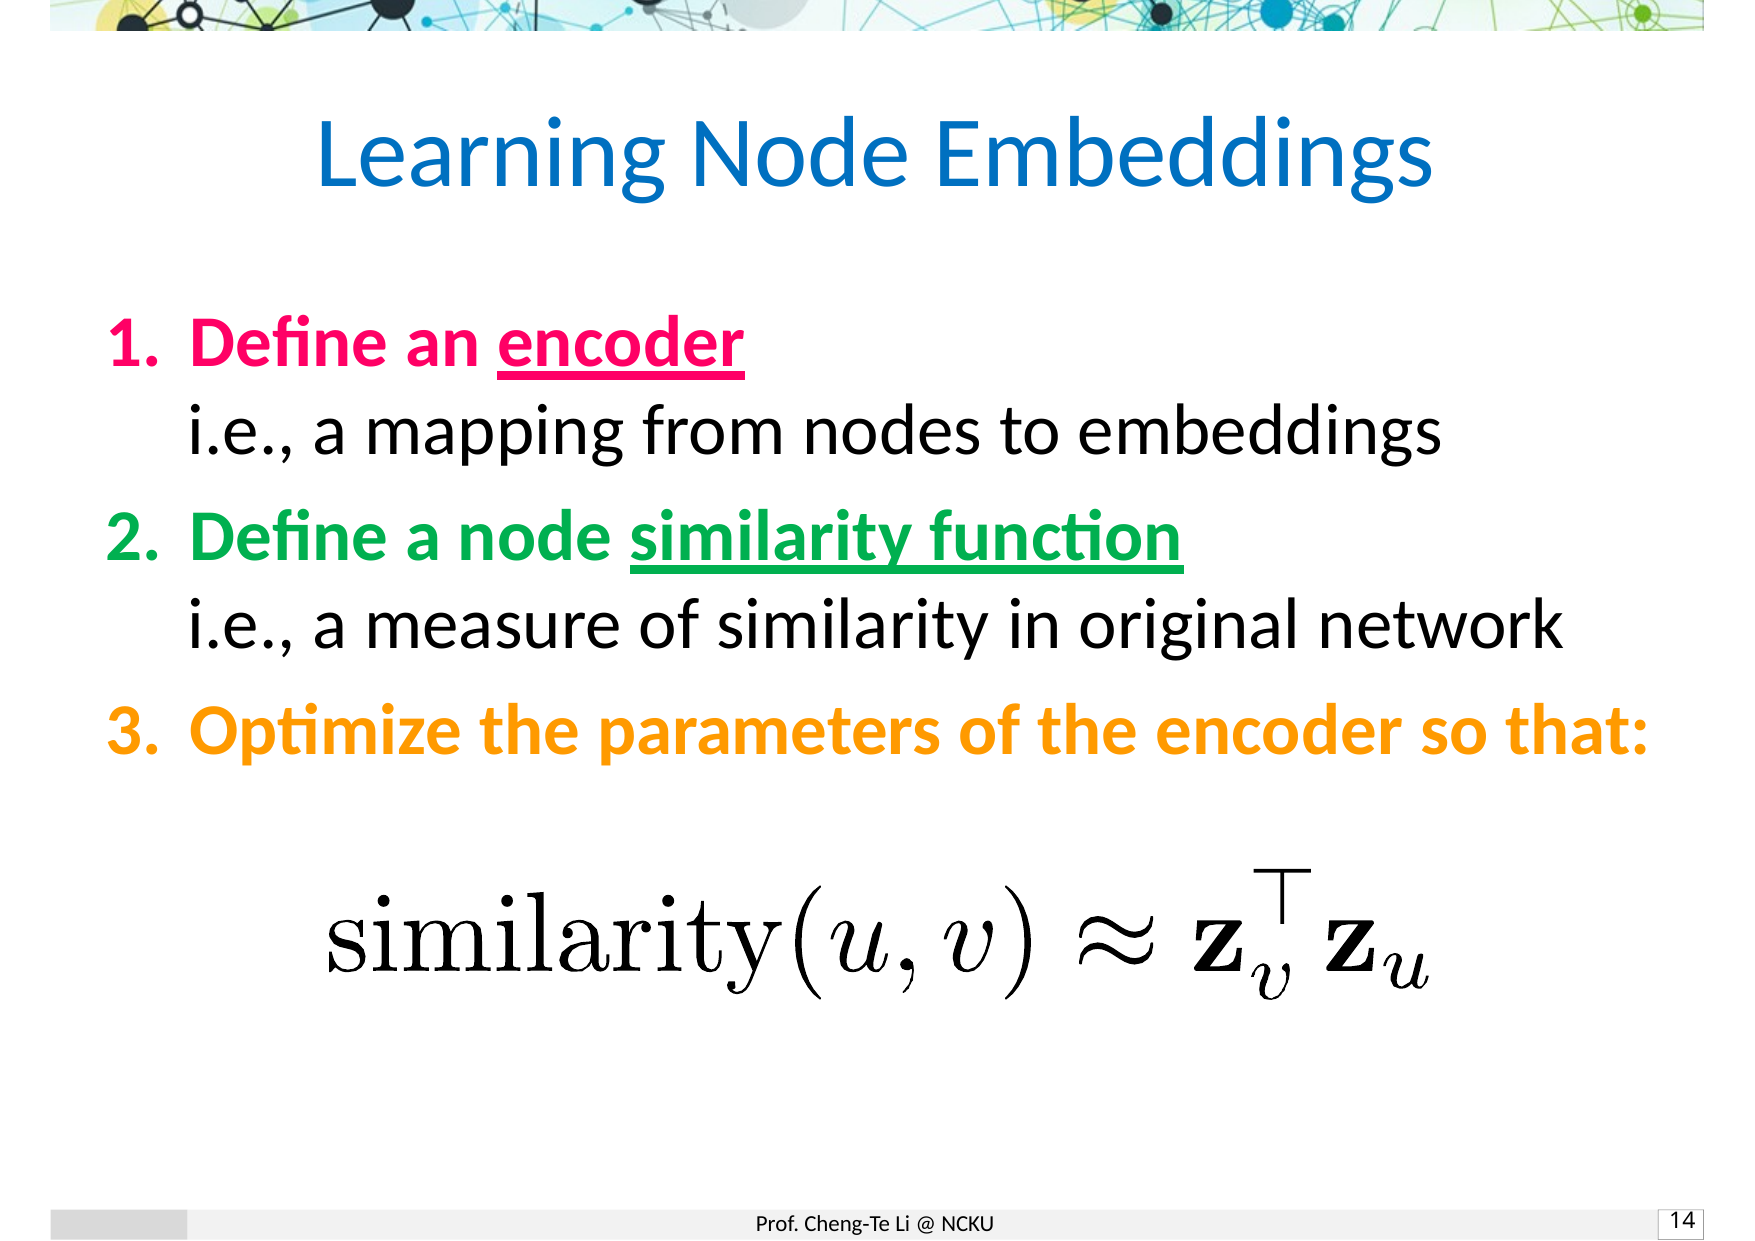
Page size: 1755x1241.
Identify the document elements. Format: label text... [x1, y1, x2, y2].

text_box [662, 894, 675, 907]
picture [900, 958, 914, 994]
text_box [613, 920, 651, 971]
text_box 1. Define an encoder i.e., a mapping from nodes to embeddings 2. Define a node similarity function i.e., a measure of similarity in original network 3. Optimize the parameters of the encoder so that: [103, 290, 1660, 769]
text_box [1005, 885, 1031, 1000]
text_box [501, 894, 513, 907]
text_box [496, 920, 521, 971]
slide_number 13 [1662, 1213, 1699, 1241]
text_box [1079, 916, 1154, 938]
picture [1251, 963, 1290, 1001]
text_box [377, 894, 390, 907]
text_box [1253, 868, 1311, 924]
text_box [329, 919, 366, 973]
text_box [403, 920, 491, 971]
text_box [1383, 952, 1429, 989]
text_box [559, 919, 610, 972]
title Learning Node Embeddings [312, 83, 1441, 290]
text_box [373, 920, 397, 971]
text_box [686, 900, 722, 973]
text_box [943, 920, 993, 973]
text_box [1326, 920, 1375, 971]
text_box [1079, 942, 1154, 965]
text_box [527, 891, 553, 971]
text_box [657, 920, 682, 971]
text_box [727, 921, 782, 995]
text_box [830, 920, 888, 973]
footer Prof. Cheng‐Te Li @ NCKU [753, 1212, 1001, 1240]
text_box [795, 885, 821, 1000]
picture [50, 0, 1704, 31]
text_box [1194, 920, 1242, 971]
